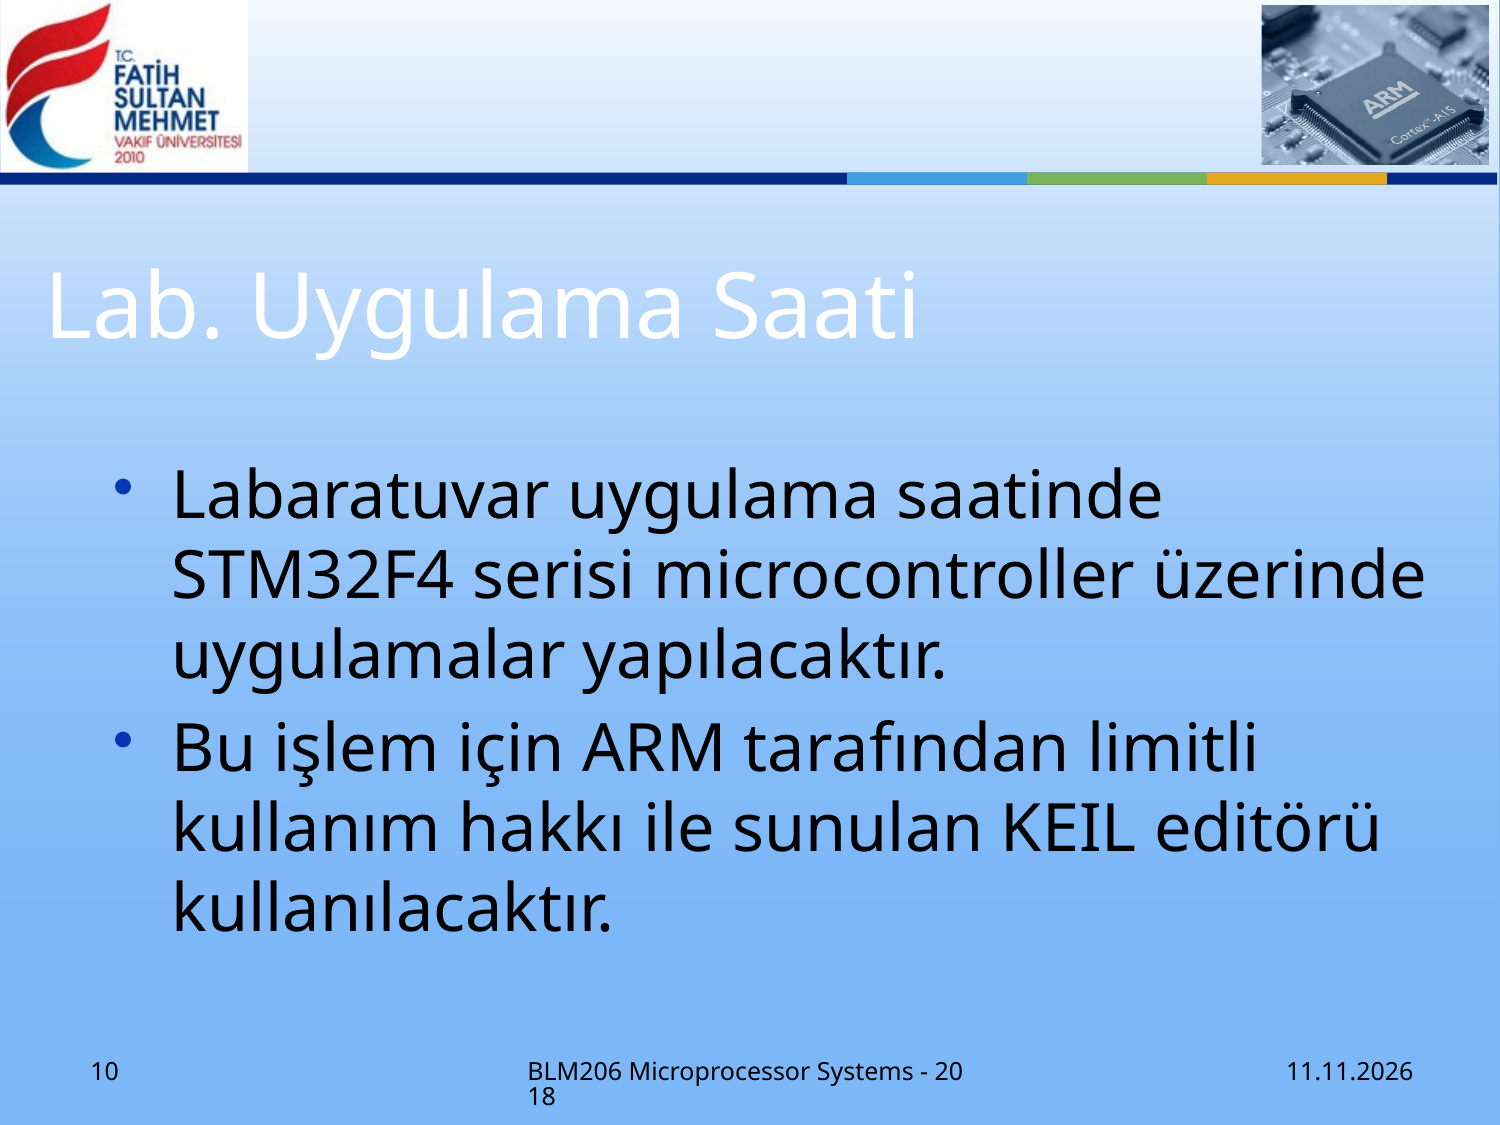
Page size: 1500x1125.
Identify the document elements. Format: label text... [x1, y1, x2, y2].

footer BLM206 Microprocessor Systems - 2018 [512, 1042, 988, 1103]
list Labaratuvar uygulama saatinde STM32F4 serisi microcontroller üzerinde uygulamalar yapılacaktır. Bu işlem için ARM tarafından limitli kullanım hakkı ile sunulan KEIL editörü kullanılacaktır. [100, 444, 1451, 1074]
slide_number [1078, 1042, 1429, 1103]
picture [1, 0, 248, 172]
title Lab. Uygulama Saati [29, 208, 1459, 396]
slide_number 10 [75, 1042, 426, 1103]
picture [1261, 4, 1490, 165]
